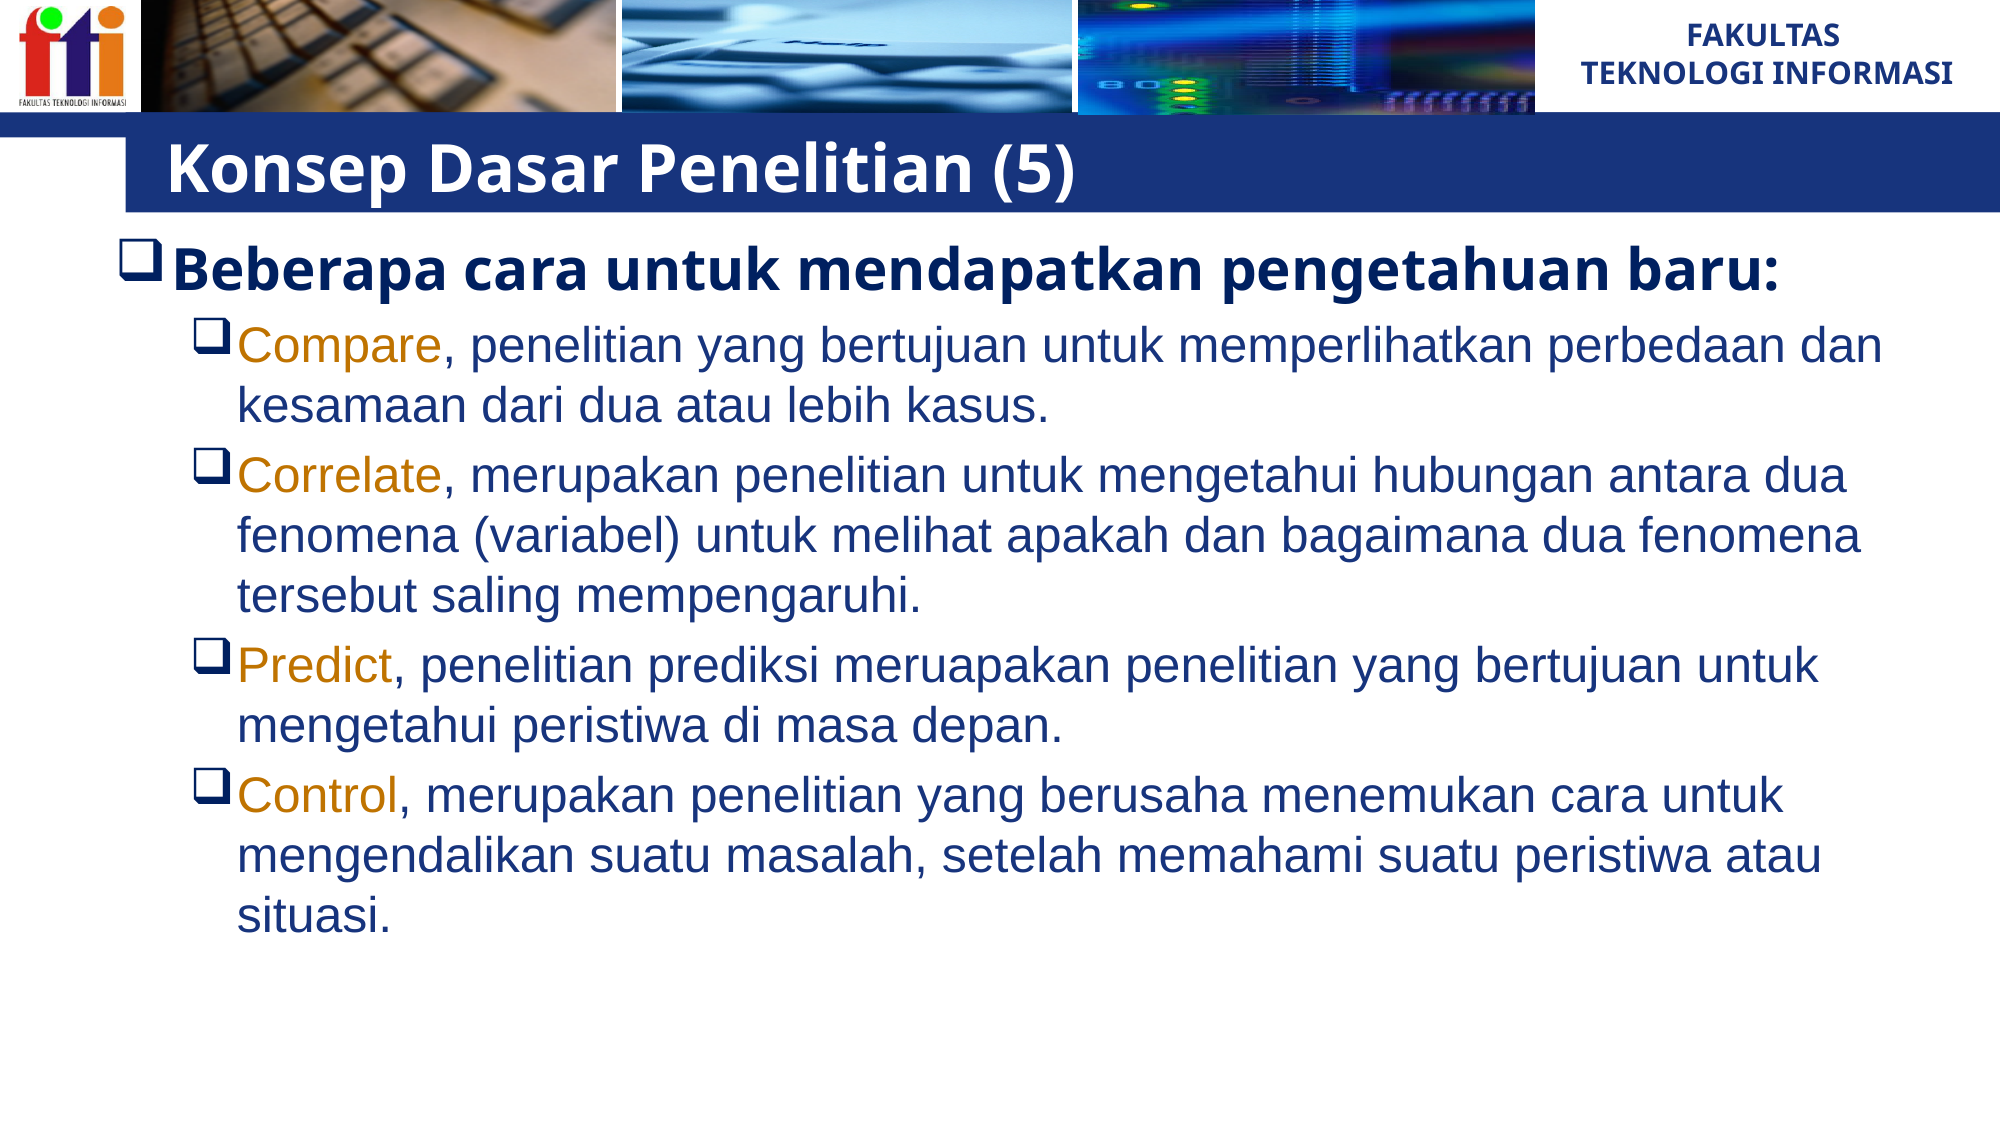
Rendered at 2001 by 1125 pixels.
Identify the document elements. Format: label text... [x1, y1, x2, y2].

picture [622, 0, 1072, 113]
picture [1078, 0, 1535, 115]
list Beberapa cara untuk mendapatkan pengetahuan baru: Compare, penelitian yang bertujuan untuk memperlihatkan perbedaan dan kesamaan dari dua atau lebih kasus. Correlate, merupakan penelitian untuk mengetahui hubungan antara dua fenomena (variabel) untuk melihat apakah dan bagaimana dua fenomena tersebut saling mempengaruhi. Predict, penelitian prediksi meruapakan penelitian yang bertujuan untuk mengetahui peristiwa di masa depan. Control, merupakan penelitian yang berusaha menemukan cara untuk mengendalikan suatu masalah, setelah memahami suatu peristiwa atau situasi. [99, 224, 1901, 1038]
picture [19, 6, 126, 106]
picture [141, 0, 616, 112]
title Konsep Dasar Penelitian (5) [149, 119, 1934, 213]
